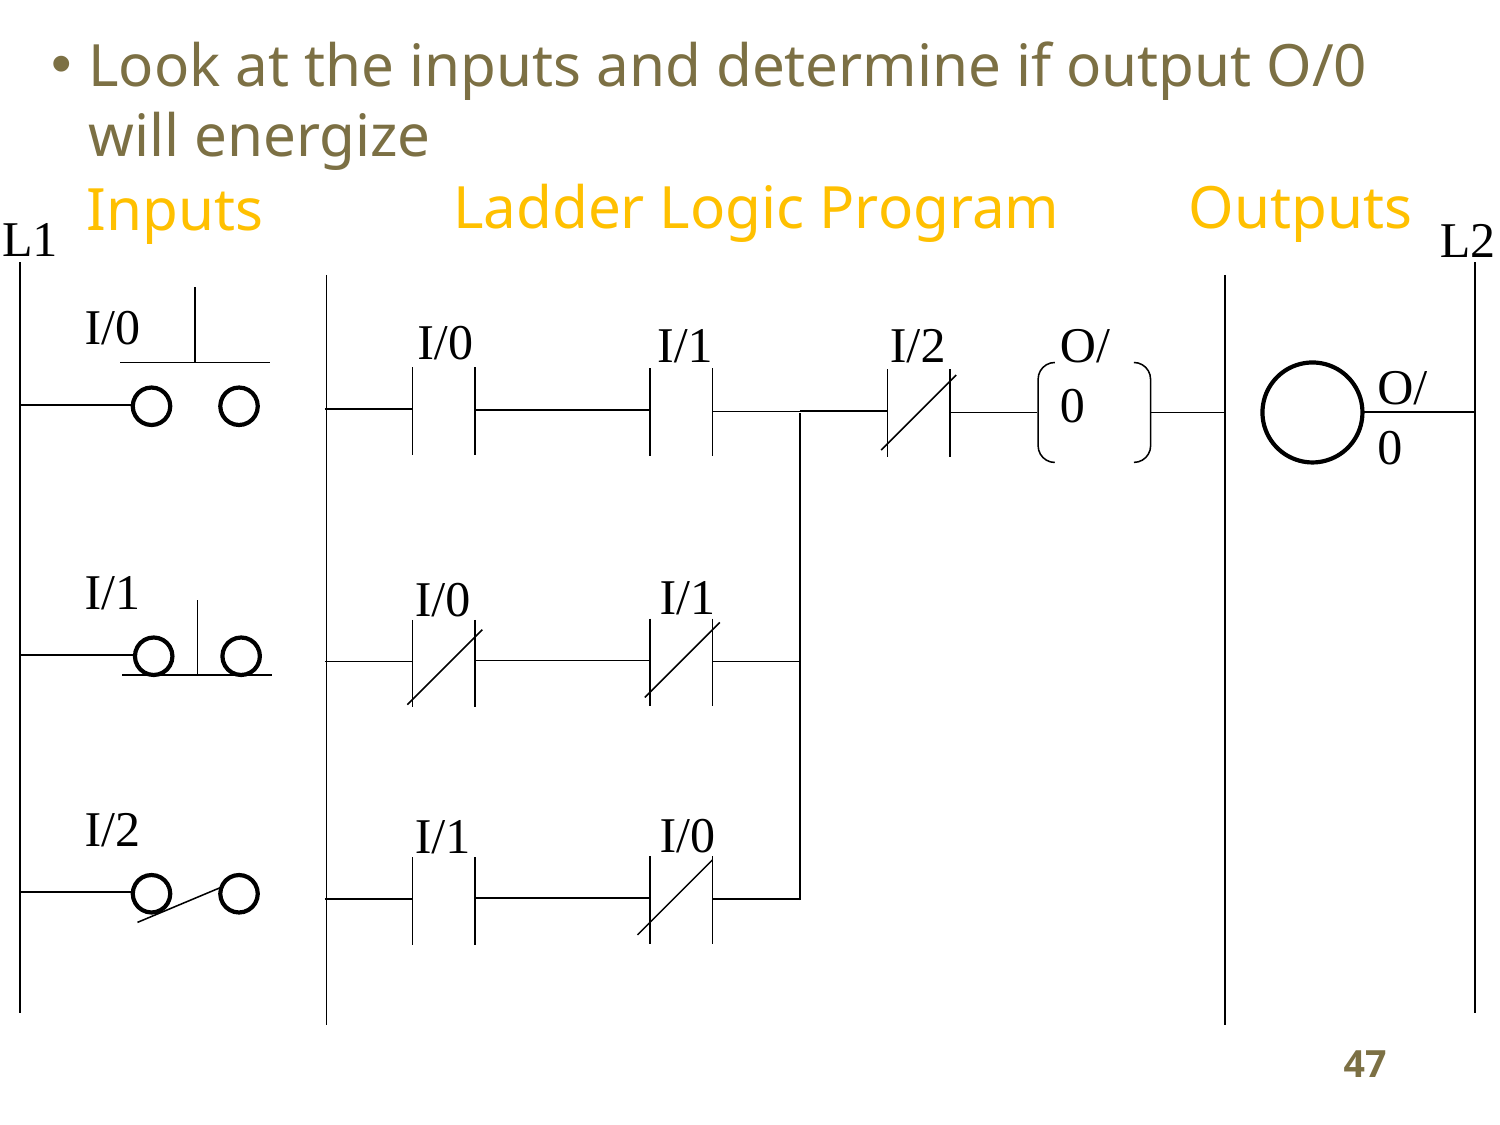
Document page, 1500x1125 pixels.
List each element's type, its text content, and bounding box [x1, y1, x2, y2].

text_box I/1 [367, 796, 518, 872]
text_box I/0 [370, 301, 521, 377]
text_box I/0 [612, 794, 763, 870]
text_box Inputs [37, 175, 313, 249]
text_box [637, 859, 713, 936]
text_box [133, 658, 175, 674]
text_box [880, 374, 957, 412]
text_box [1260, 360, 1362, 465]
text_box O/0 [1045, 304, 1146, 440]
text_box [218, 385, 260, 428]
text_box I/1 [609, 304, 760, 380]
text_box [406, 629, 483, 705]
text_box Look at the inputs and determine if output O/0 will energize [37, 22, 1418, 175]
text_box I/1 [612, 557, 763, 632]
text_box I/2 [842, 304, 993, 380]
text_box L2 [1424, 199, 1500, 275]
text_box [131, 872, 171, 891]
text_box [1037, 364, 1152, 464]
text_box I/1 [37, 551, 188, 627]
text_box I/0 [367, 559, 518, 634]
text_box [644, 622, 720, 698]
text_box [219, 872, 260, 915]
text_box [220, 658, 262, 674]
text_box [137, 887, 221, 923]
text_box L1 [0, 199, 125, 274]
text_box O/0 [1362, 416, 1463, 482]
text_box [880, 420, 957, 451]
text_box I/0 [37, 287, 188, 363]
text_box Ladder Logic Program [437, 175, 1075, 248]
text_box O/0 [1362, 346, 1463, 411]
text_box Outputs [1150, 162, 1450, 248]
text_box I/2 [37, 789, 188, 865]
slide_number 47 [1330, 1051, 1490, 1098]
text_box [130, 385, 173, 428]
